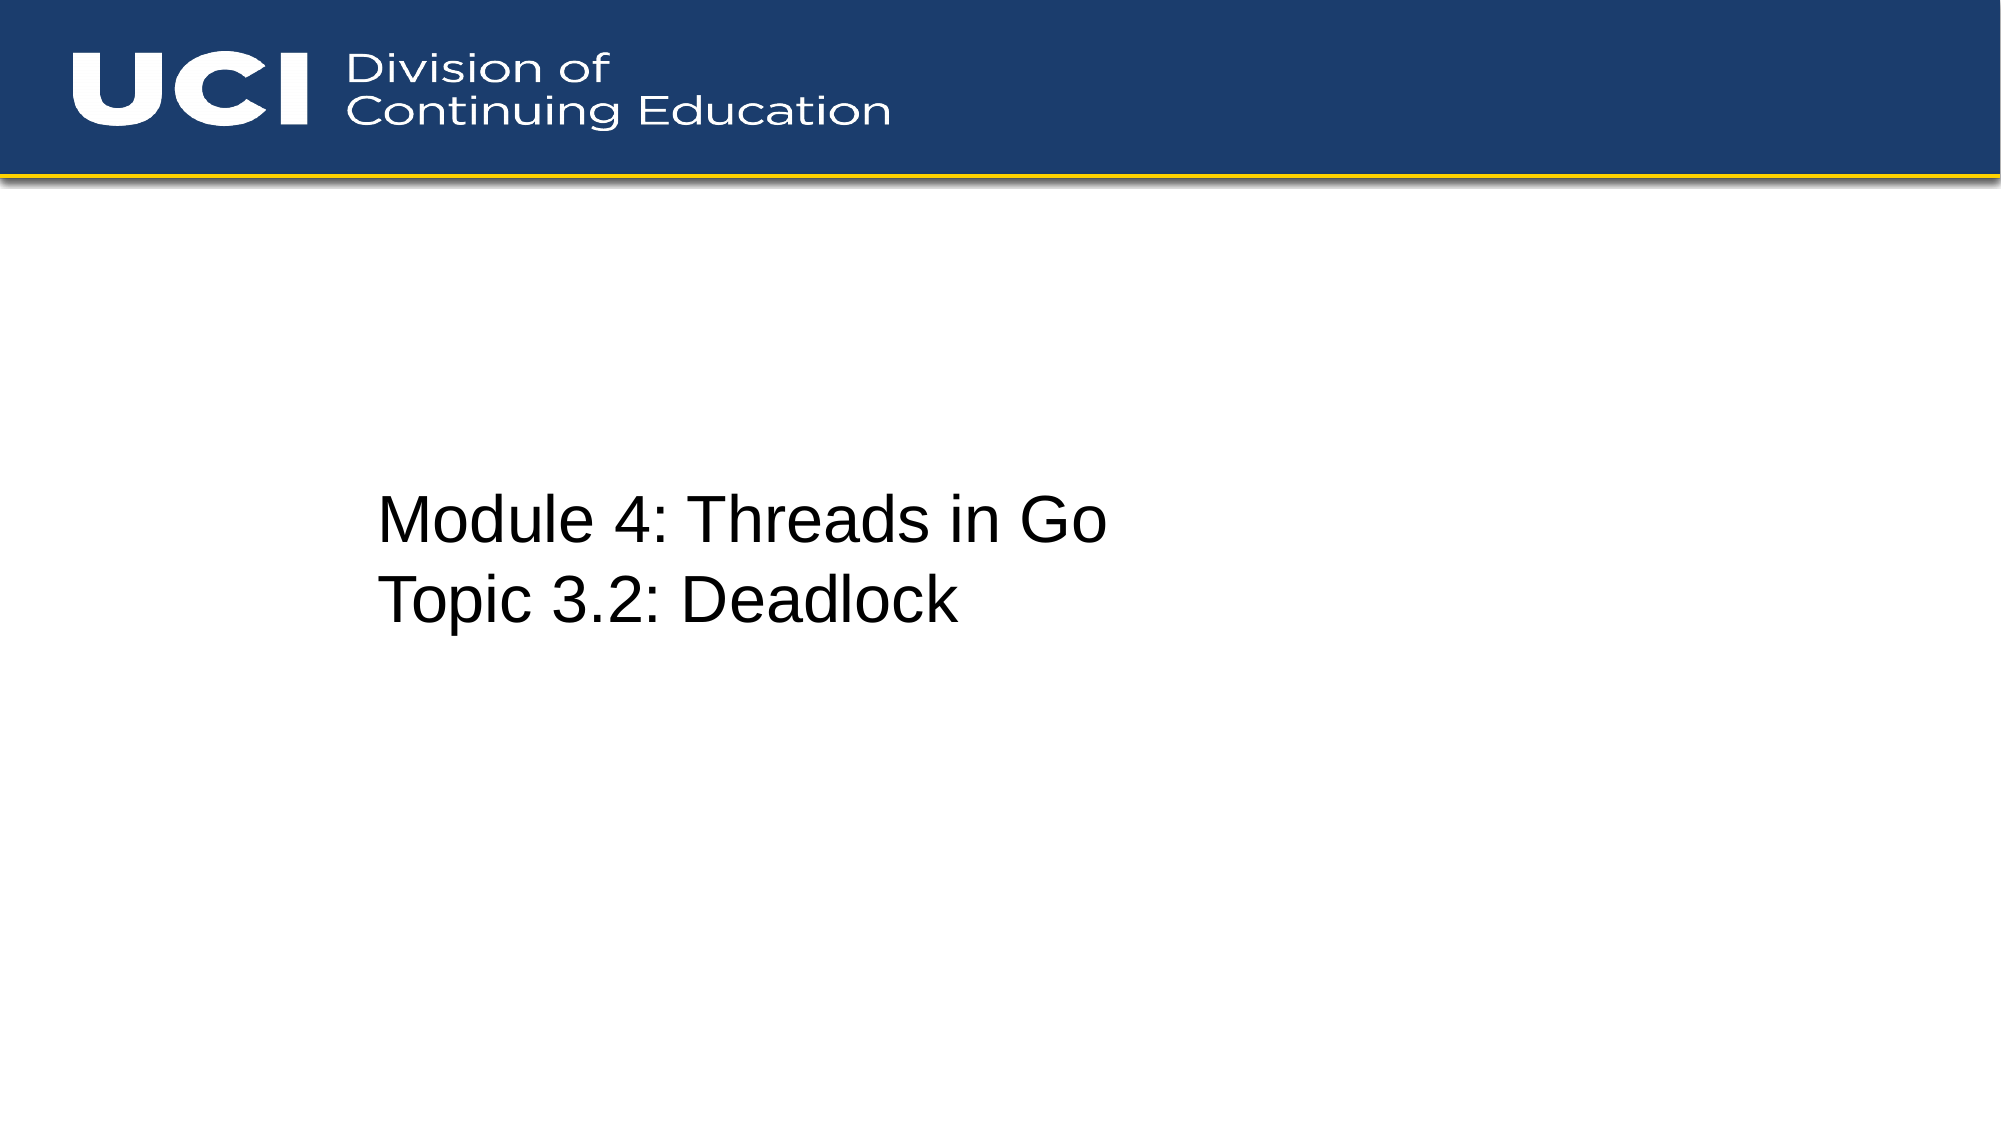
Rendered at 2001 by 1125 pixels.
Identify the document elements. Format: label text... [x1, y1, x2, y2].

text_box Module 4: Threads in Go Topic 3.2: Deadlock [362, 374, 1638, 738]
picture [73, 51, 889, 131]
